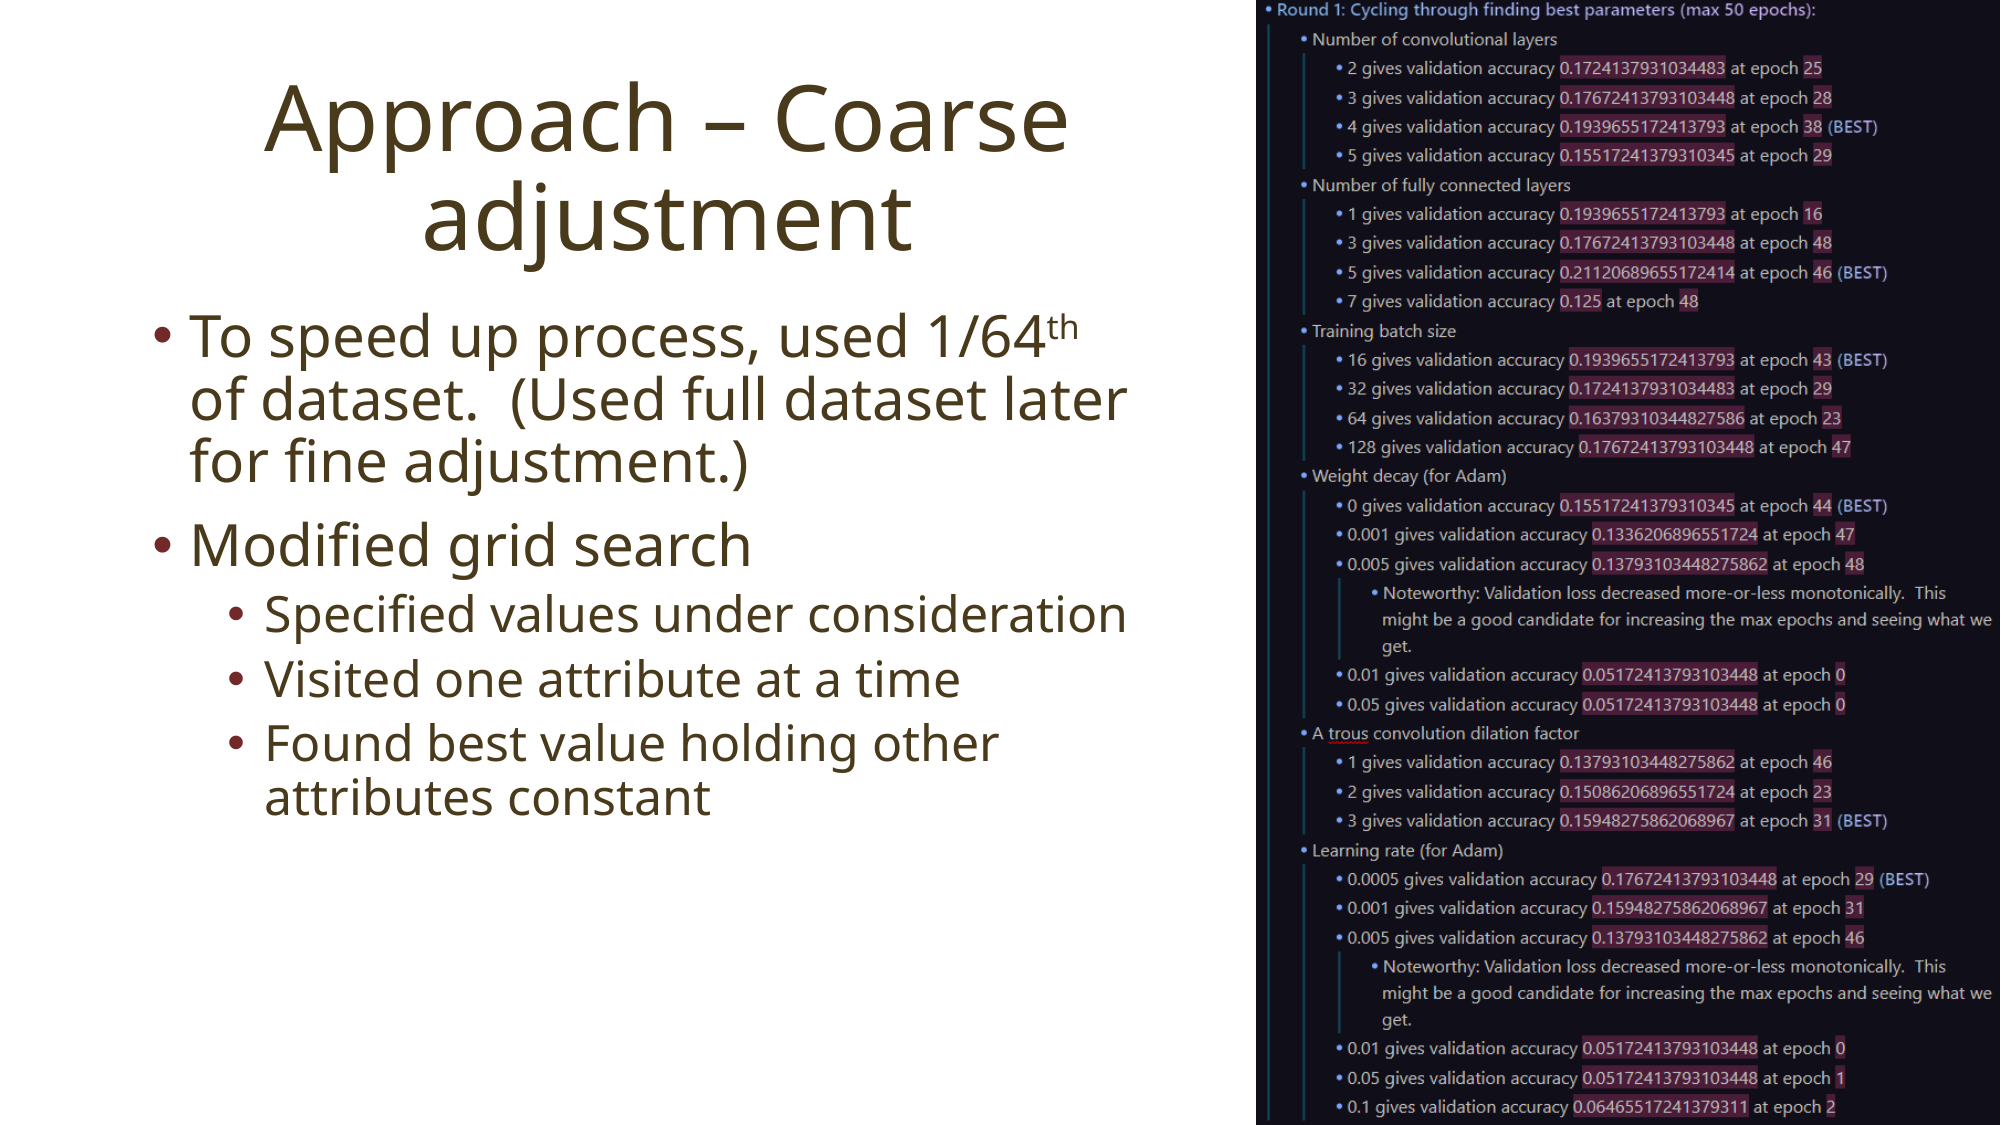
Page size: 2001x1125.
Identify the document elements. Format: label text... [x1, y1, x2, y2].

picture [1256, 0, 2000, 1125]
list To speed up process, used 1/64th of dataset. (Used full dataset later for fine adjustment.) Modified grid search Specified values under consideration Visited one attribute at a time Found best value holding other attributes constant [137, 299, 1146, 1063]
title Approach – Coarse adjustment [137, 62, 1199, 280]
